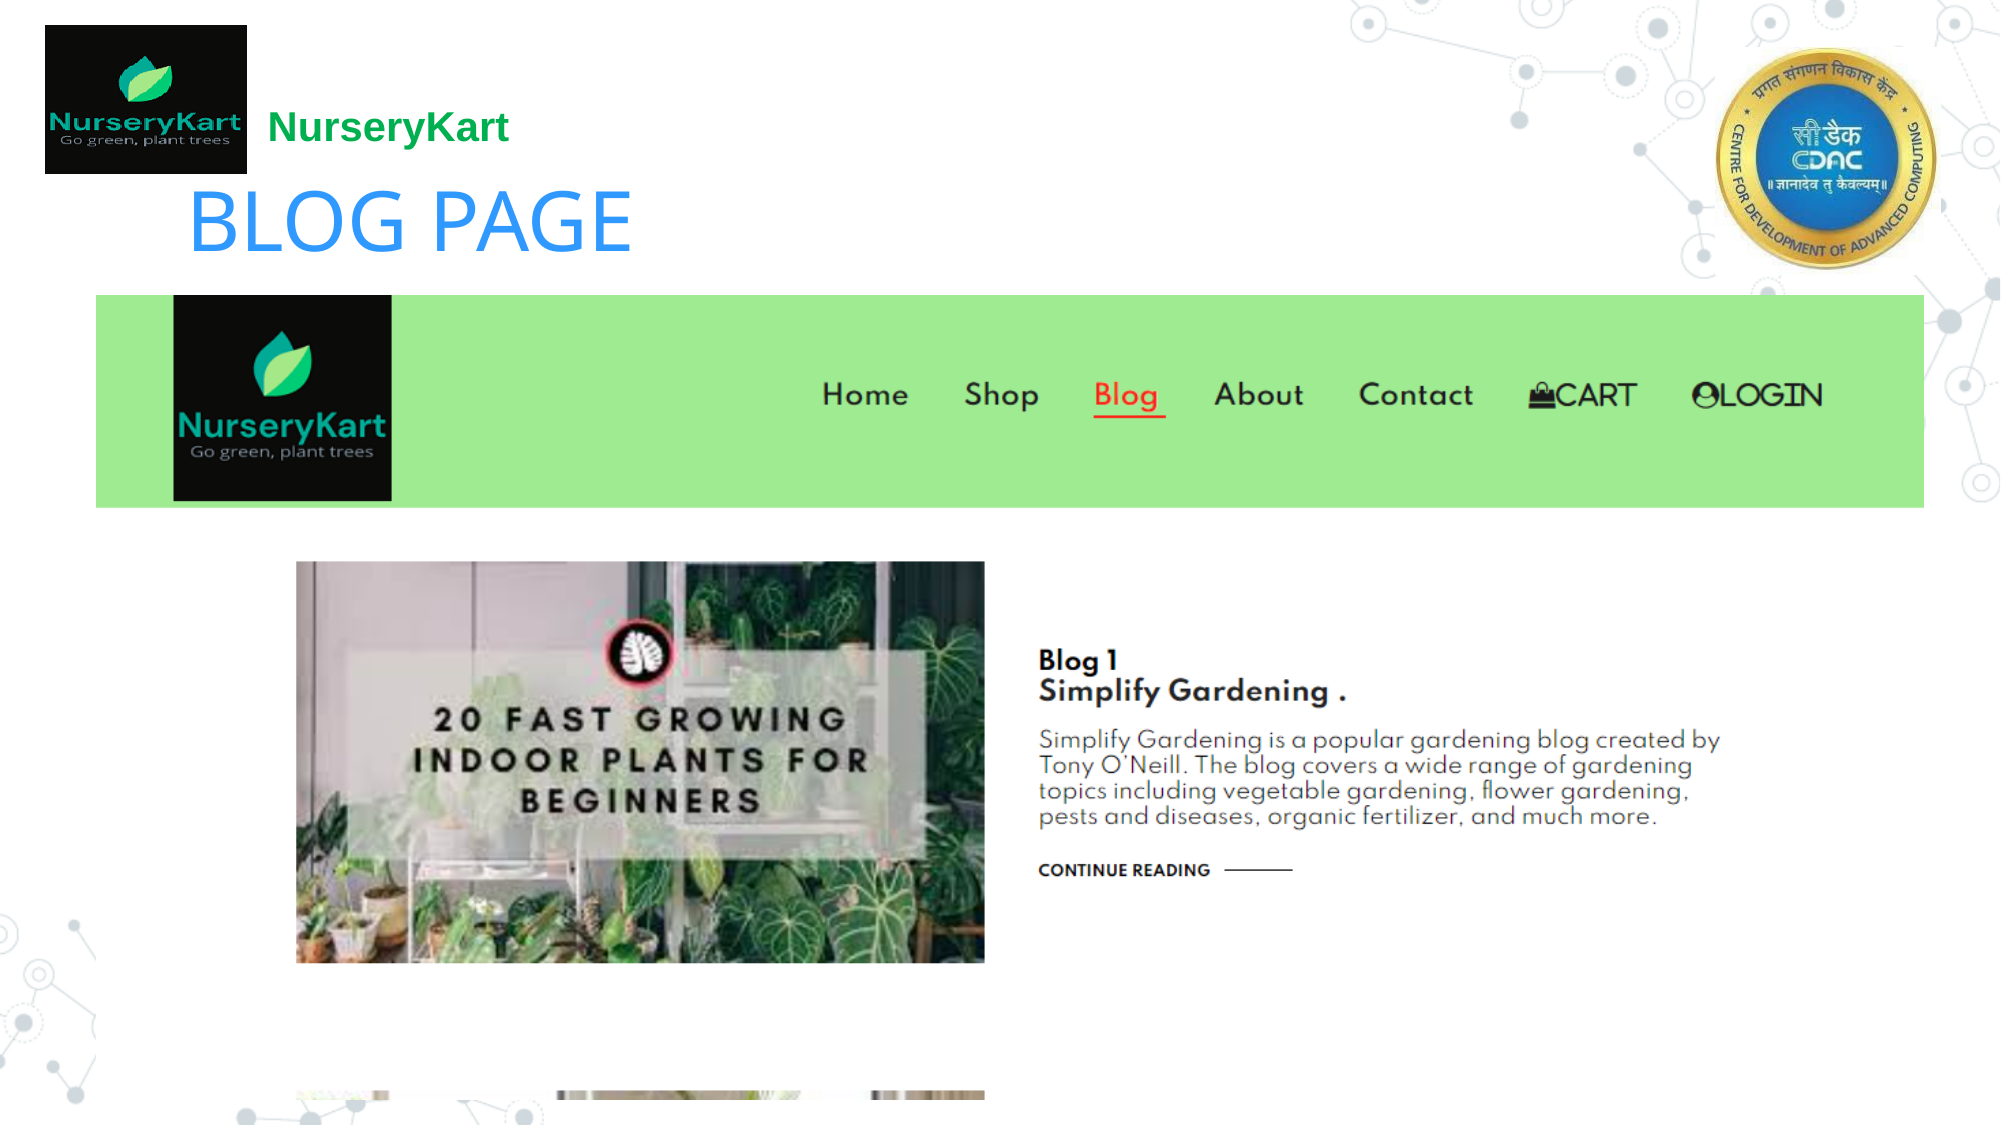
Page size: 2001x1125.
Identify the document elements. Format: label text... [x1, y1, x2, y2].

text_box NurseryKart [252, 92, 633, 157]
picture [0, 0, 2001, 1125]
title BLOG PAGE [171, 186, 1828, 283]
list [95, 295, 1924, 1100]
